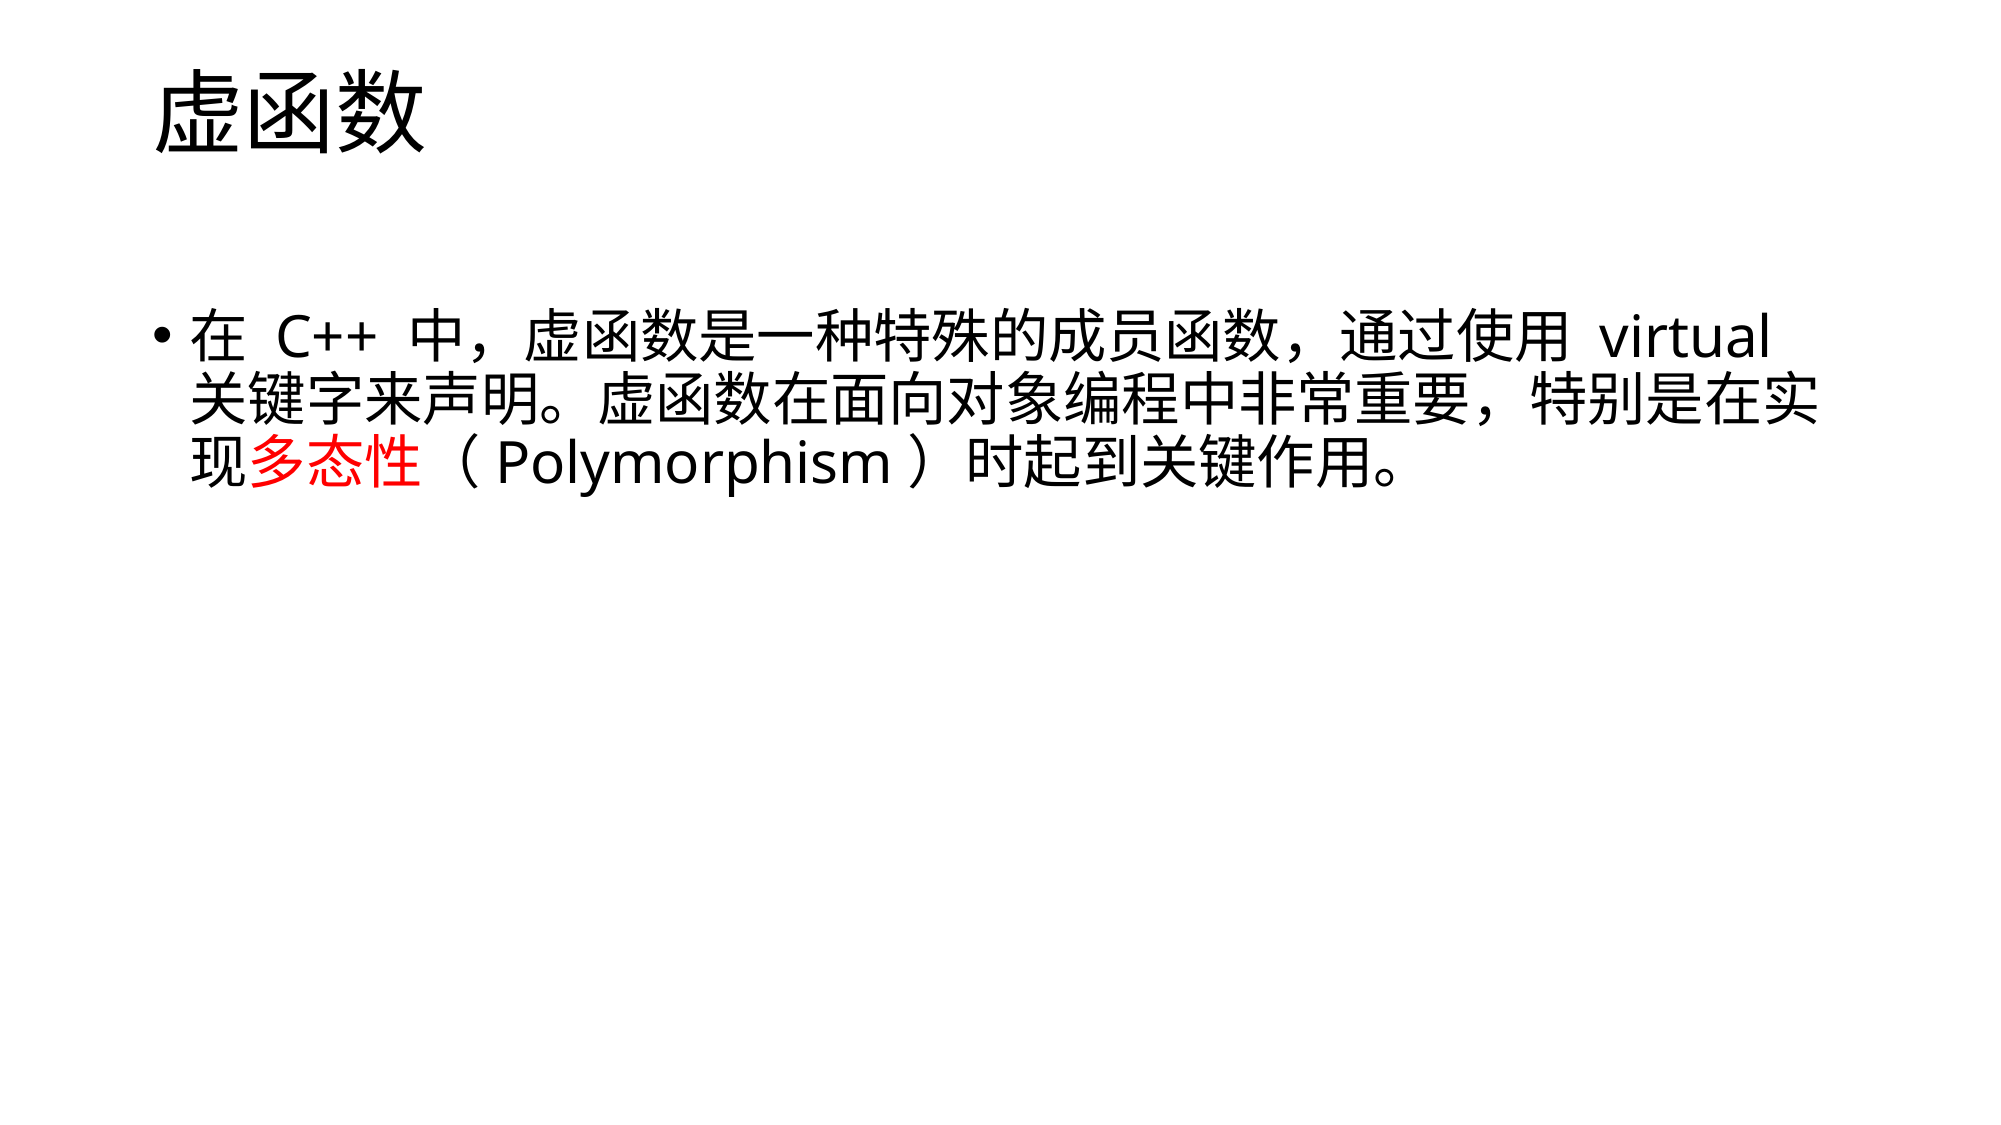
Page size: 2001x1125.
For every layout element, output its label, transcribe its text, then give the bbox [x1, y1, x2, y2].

title 虚函数 [137, 59, 1863, 278]
list 在 C++ 中，虚函数是一种特殊的成员函数，通过使用 virtual 关键字来声明。虚函数在面向对象编程中非常重要，特别是在实现多态性（Polymorphism）时起到关键作用。 [137, 299, 1863, 1014]
